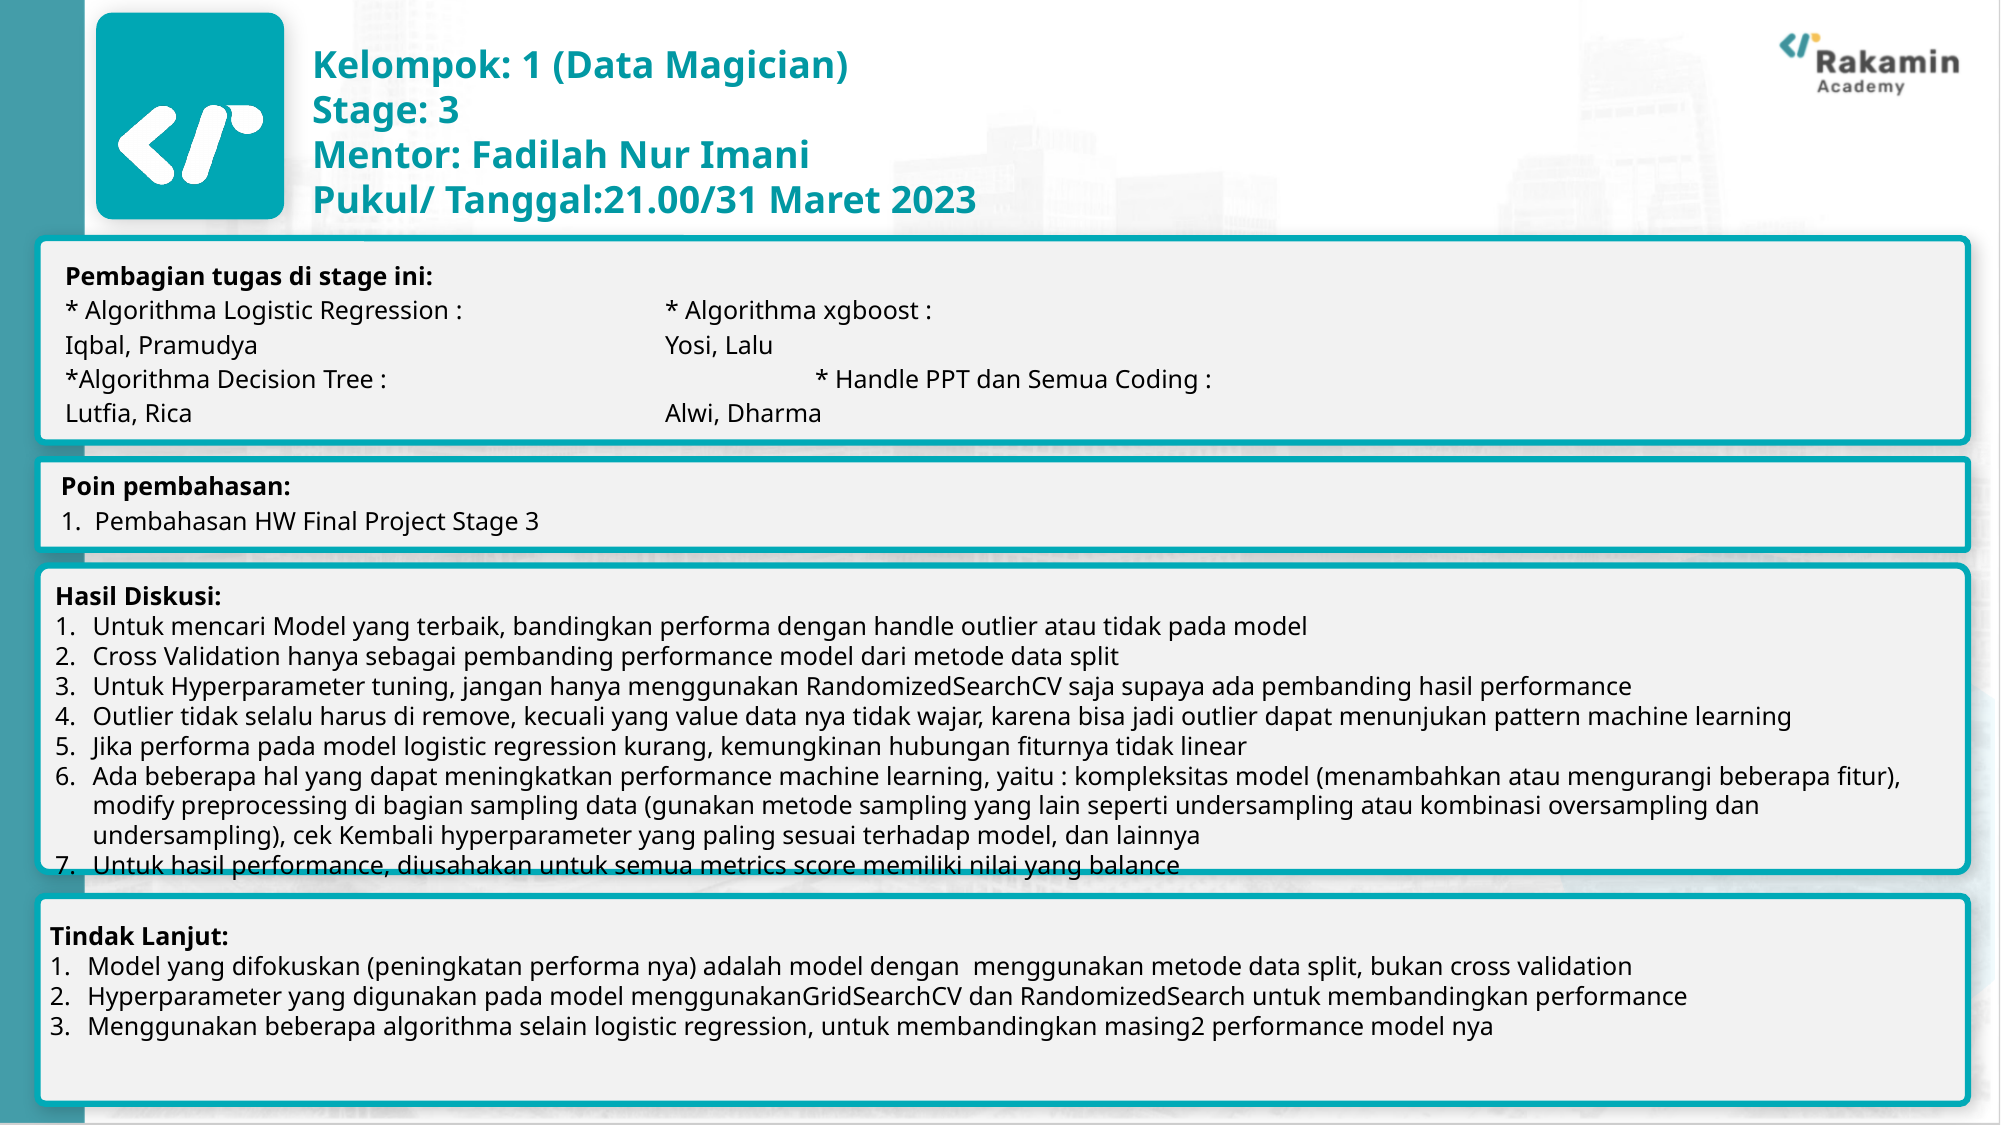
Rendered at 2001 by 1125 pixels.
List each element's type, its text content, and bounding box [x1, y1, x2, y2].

text_box [37, 1085, 1968, 1104]
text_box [89, 12, 291, 220]
text_box Poin pembahasan: 1. Pembahasan HW Final Project Stage 3 [45, 458, 1971, 539]
text_box Kelompok: 1 (Data Magician) Stage: 3 Mentor: Fadilah Nur Imani Pukul/ Tanggal:21.00/31 Maret 2023 [297, 33, 1928, 234]
picture [0, 0, 2001, 1125]
text_box [37, 238, 1968, 443]
text_box Pembagian tugas di stage ini: * Algorithma Logistic Regression : * Algorithma xgboost : Iqbal, Pramudya Yosi, Lalu *Algorithma Decision Tree : * Handle PPT dan Semua Coding : Lutfia, Rica Alwi, Dharma [49, 248, 1839, 420]
text_box [37, 895, 1490, 908]
text_box Tindak Lanjut: Model yang difokuskan (peningkatan performa nya) adalah model dengan menggunakan metode data split, bukan cross validation Hyperparameter yang digunakan pada model menggunakanGridSearchCV dan RandomizedSearch untuk membandingkan performance Menggunakan beberapa algorithma selain logistic regression, untuk membandingkan masing2 performance model nya [34, 908, 1490, 1085]
text_box [37, 569, 1490, 872]
text_box [37, 459, 1490, 550]
text_box Hasil Diskusi: Untuk mencari Model yang terbaik, bandingkan performa dengan handle outlier atau tidak pada model Cross Validation hanya sebagai pembanding performance model dari metode data split Untuk Hyperparameter tuning, jangan hanya menggunakan RandomizedSearchCV saja supaya ada pembanding hasil performance Outlier tidak selalu harus di remove, kecuali yang value data nya tidak wajar, karena bisa jadi outlier dapat menunjukan pattern machine learning Jika performa pada model logistic regression kurang, kemungkinan hubungan fiturnya tidak linear Ada beberapa hal yang dapat meningkatkan performance machine learning, yaitu : kompleksitas model (menambahkan atau mengurangi beberapa fitur), modify preprocessing di bagian sampling data (gunakan metode sampling yang lain seperti undersampling atau kombinasi oversampling dan undersampling), cek Kembali hyperparameter yang paling sesuai terhadap model, dan lainnya Untuk hasil performance, diusahakan untuk semua metrics score memiliki nilai yang balance [40, 568, 1490, 853]
